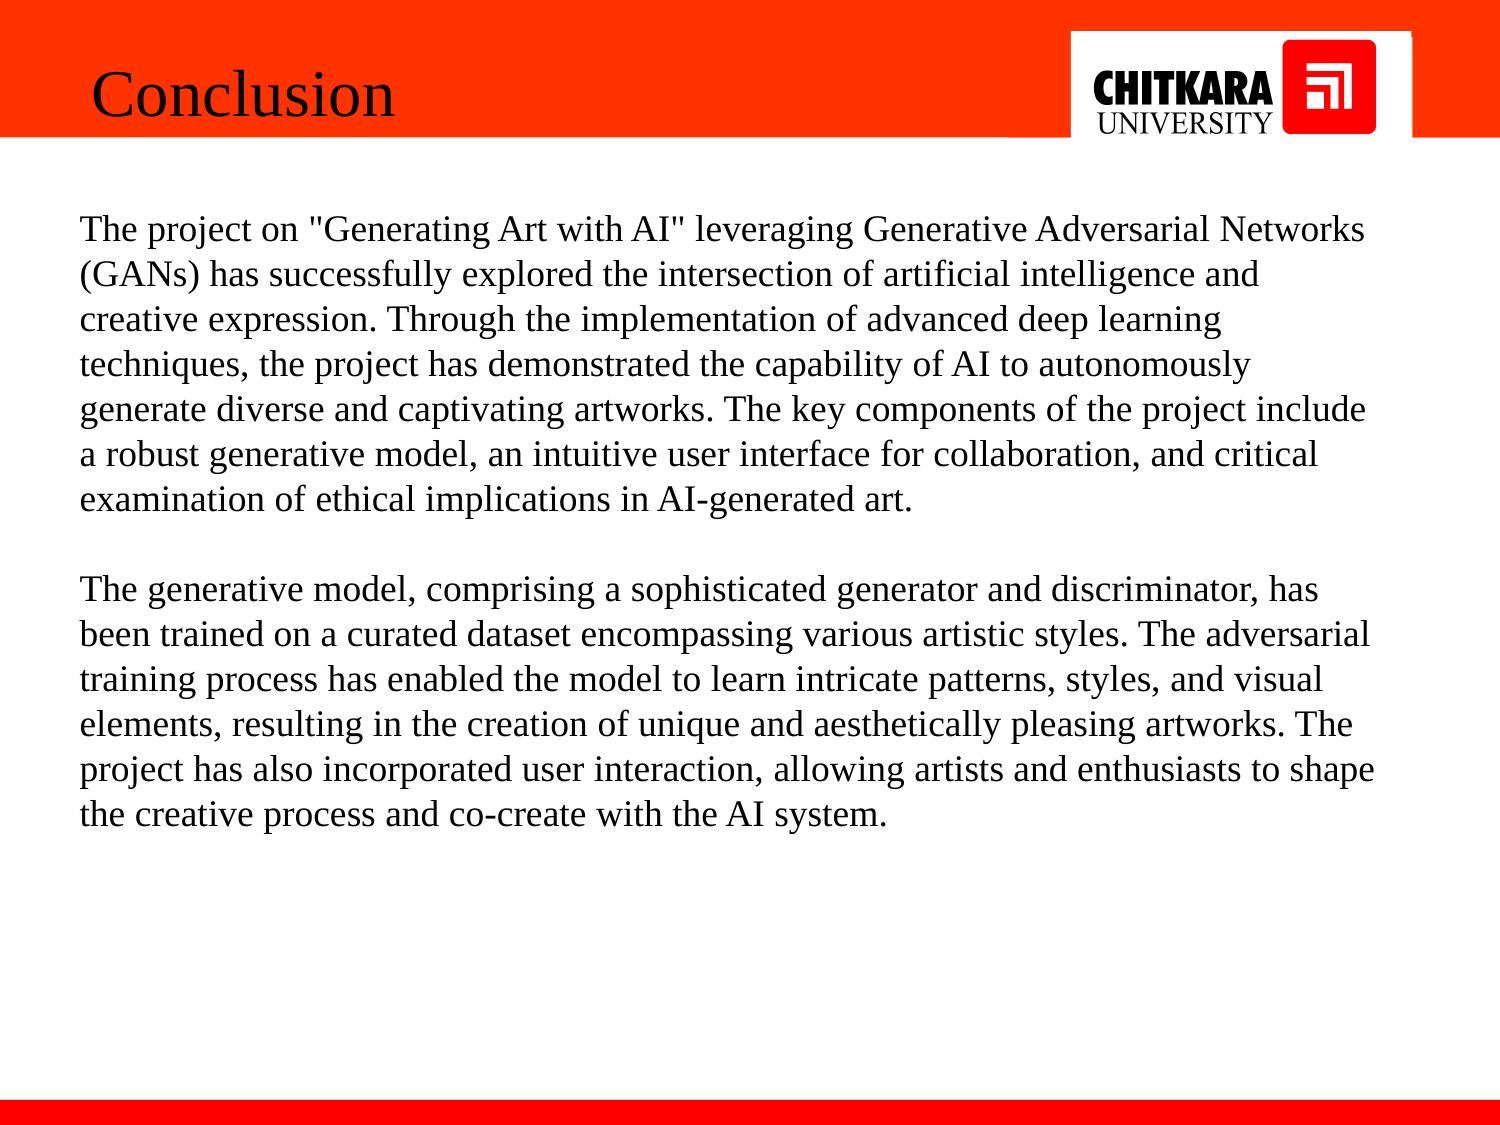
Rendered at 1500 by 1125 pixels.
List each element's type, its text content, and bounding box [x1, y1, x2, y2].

text_box The project on "Generating Art with AI" leveraging Generative Adversarial Networks (GANs) has successfully explored the intersection of artificial intelligence and creative expression. Through the implementation of advanced deep learning techniques, the project has demonstrated the capability of AI to autonomously generate diverse and captivating artworks. The key components of the project include a robust generative model, an intuitive user interface for collaboration, and critical examination of ethical implications in AI-generated art. The generative model, comprising a sophisticated generator and discriminator, has been trained on a curated dataset encompassing various artistic styles. The adversarial training process has enabled the model to learn intricate patterns, styles, and visual elements, resulting in the creation of unique and aesthetically pleasing artworks. The project has also incorporated user interaction, allowing artists and enthusiasts to shape the creative process and co-create with the AI system. [64, 196, 1400, 921]
picture [1074, 37, 1391, 138]
text_box Conclusion [76, 42, 963, 138]
